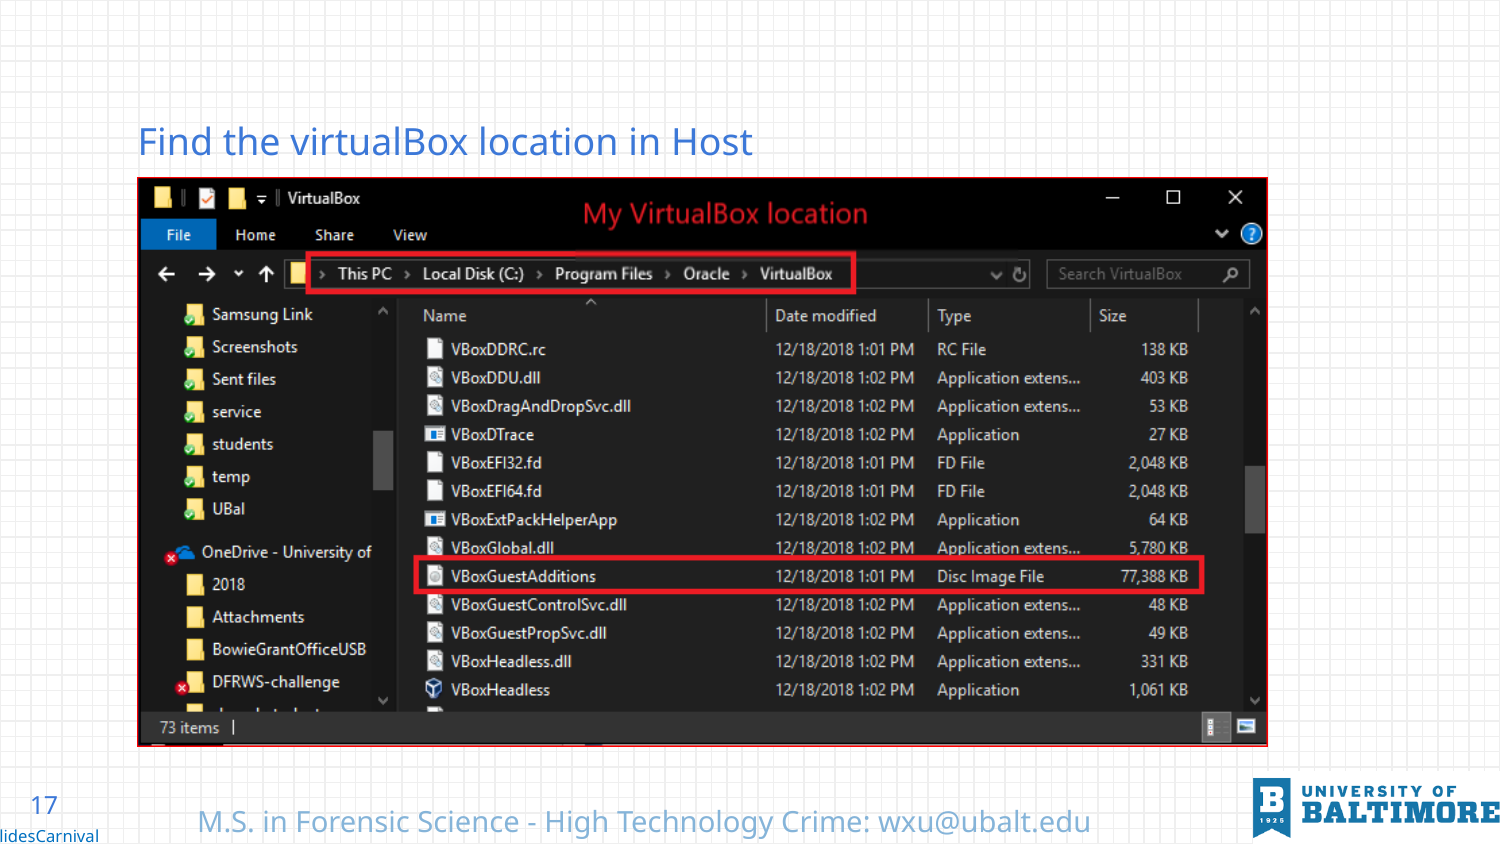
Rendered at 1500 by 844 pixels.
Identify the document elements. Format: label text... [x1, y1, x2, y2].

slide_number 17 [14, 774, 105, 840]
picture [136, 177, 1269, 748]
picture [1253, 771, 1500, 844]
title Find the virtualBox location in Host [122, 36, 1237, 178]
